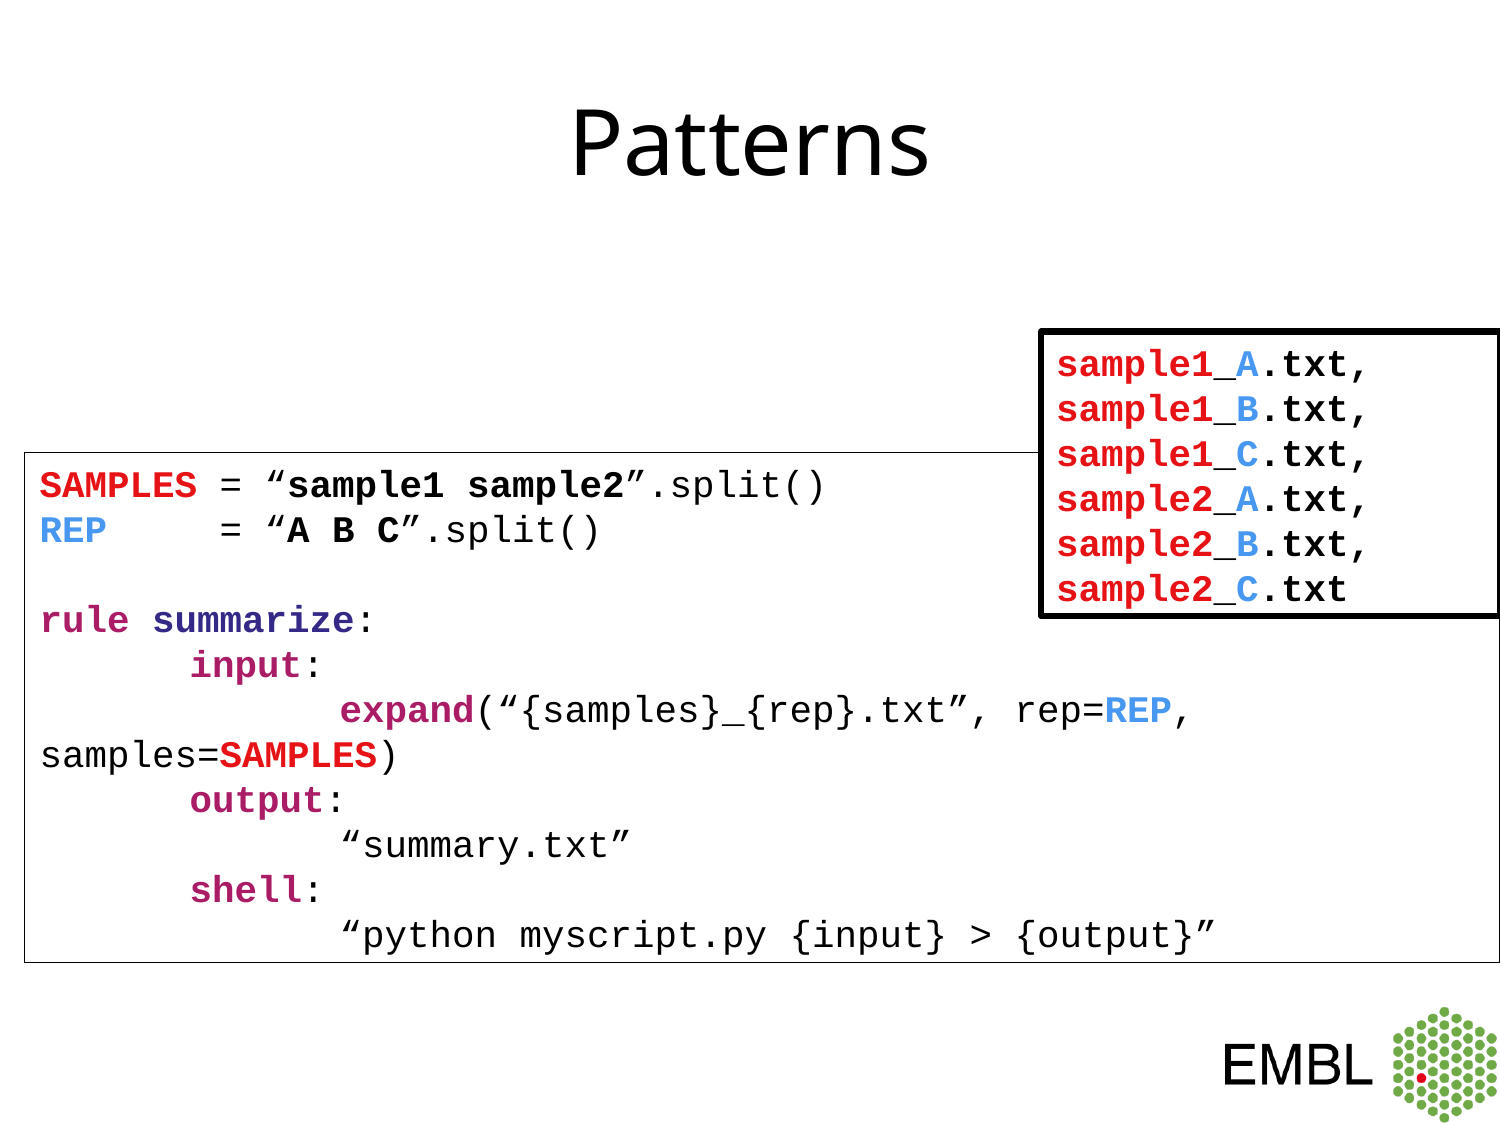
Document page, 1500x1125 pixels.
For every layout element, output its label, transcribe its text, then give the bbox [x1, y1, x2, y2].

text_box sample1_A.txt, sample1_B.txt, sample1_C.txt, sample2_A.txt, sample2_B.txt, sample2_C.txt [1041, 331, 1500, 617]
picture [1221, 1004, 1500, 1125]
title Patterns [75, 45, 1425, 233]
text_box SAMPLES = “sample1 sample2”.split() REP = “A B C”.split() rule summarize: input: expand(“{samples}_{rep}.txt”, rep=REP, samples=SAMPLES) output: “summary.txt” shell: “python myscript.py {input} > {output}” [24, 452, 1500, 963]
